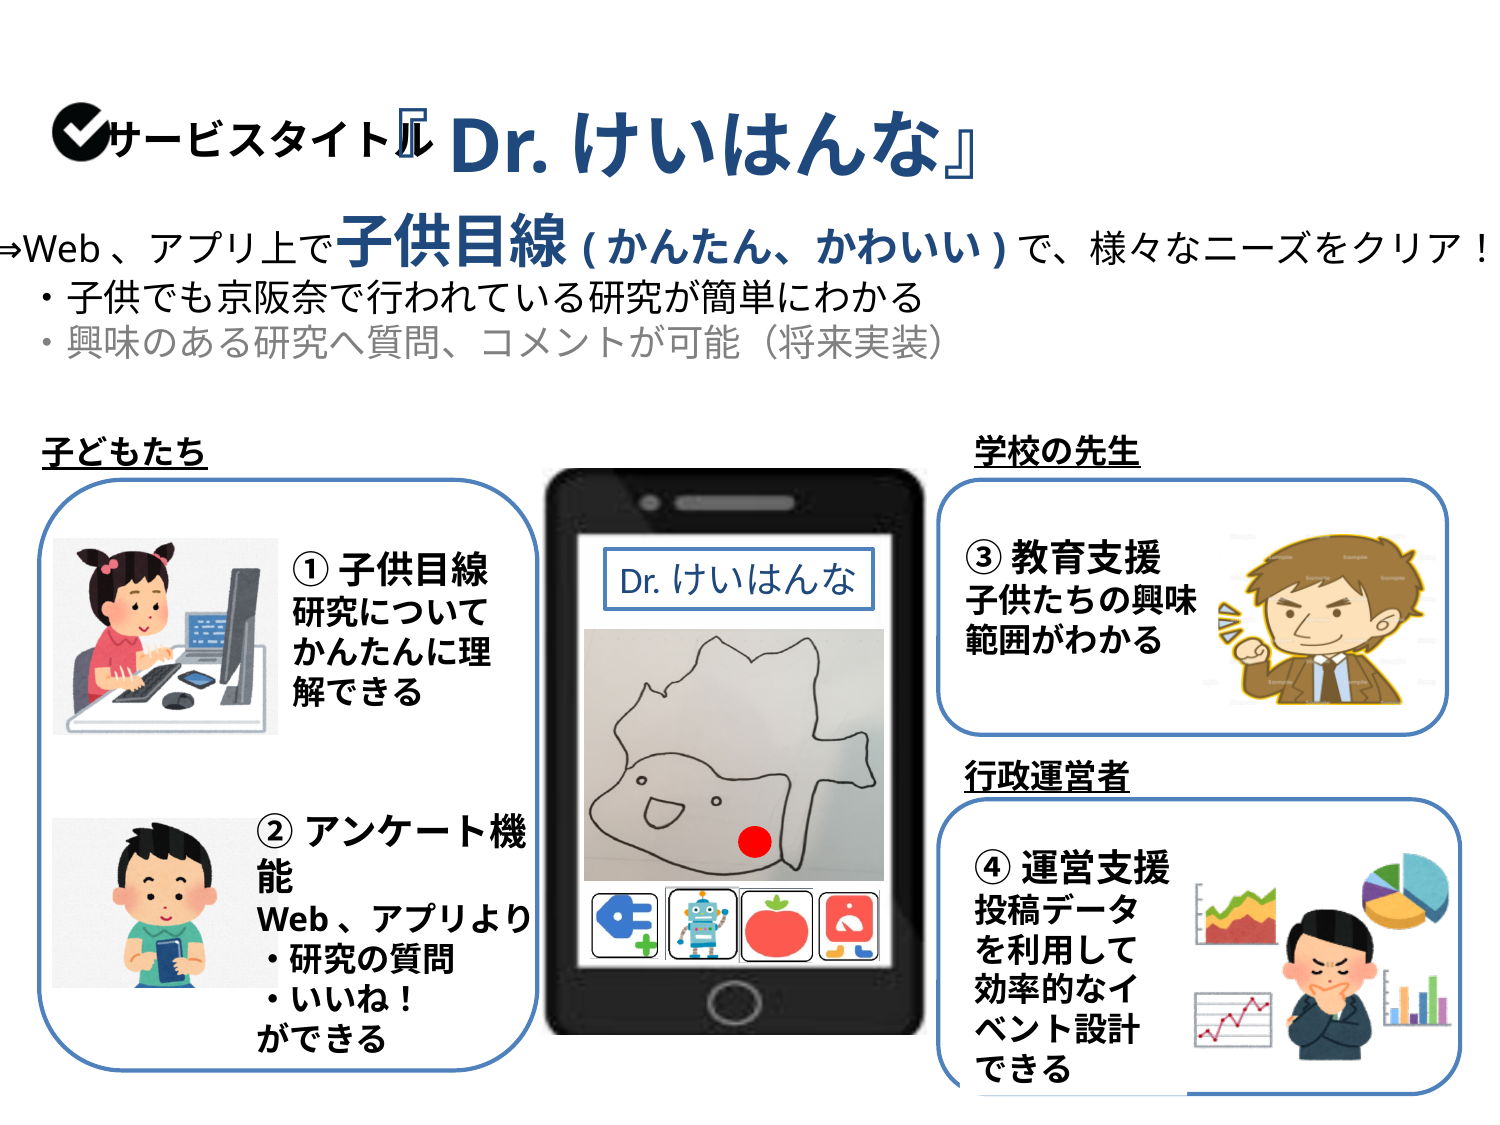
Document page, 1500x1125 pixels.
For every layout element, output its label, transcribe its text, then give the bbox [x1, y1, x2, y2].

text_box [936, 477, 1450, 737]
text_box 子どもたち [26, 424, 223, 479]
text_box [936, 797, 1463, 1087]
text_box ①子供目線 研究についてかんたんに理解できる [279, 538, 514, 719]
text_box ③教育支援 子供たちの興味範囲がわかる [949, 525, 1221, 669]
text_box [37, 477, 536, 1073]
text_box ⇒Web、アプリ上で子供目線(かんたん、かわいい)で、様々なニーズをクリア！ ・子供でも京阪奈で行われている研究が簡単にわかる ・興味のある研究へ質問、コメントが可能（将来実装） [0, 196, 1500, 371]
text_box サービスタイトル [128, 106, 339, 171]
picture [38, 89, 125, 175]
picture [52, 538, 279, 735]
picture [541, 467, 928, 1036]
picture [1185, 845, 1459, 1071]
picture [52, 818, 278, 988]
picture [1203, 534, 1436, 705]
text_box ②アンケート機能 Web、アプリより ・研究の質問 ・いいね！ ができる [242, 800, 573, 1066]
text_box 学校の先生 [959, 422, 1156, 478]
text_box 行政運営者 [949, 747, 1146, 803]
text_box 『Dr.けいはんな』 [339, 89, 1109, 195]
text_box ④運営支援 投稿データを利用して効率的なイベント設計できる [958, 834, 1189, 1098]
text_box [1189, 1079, 1450, 1097]
